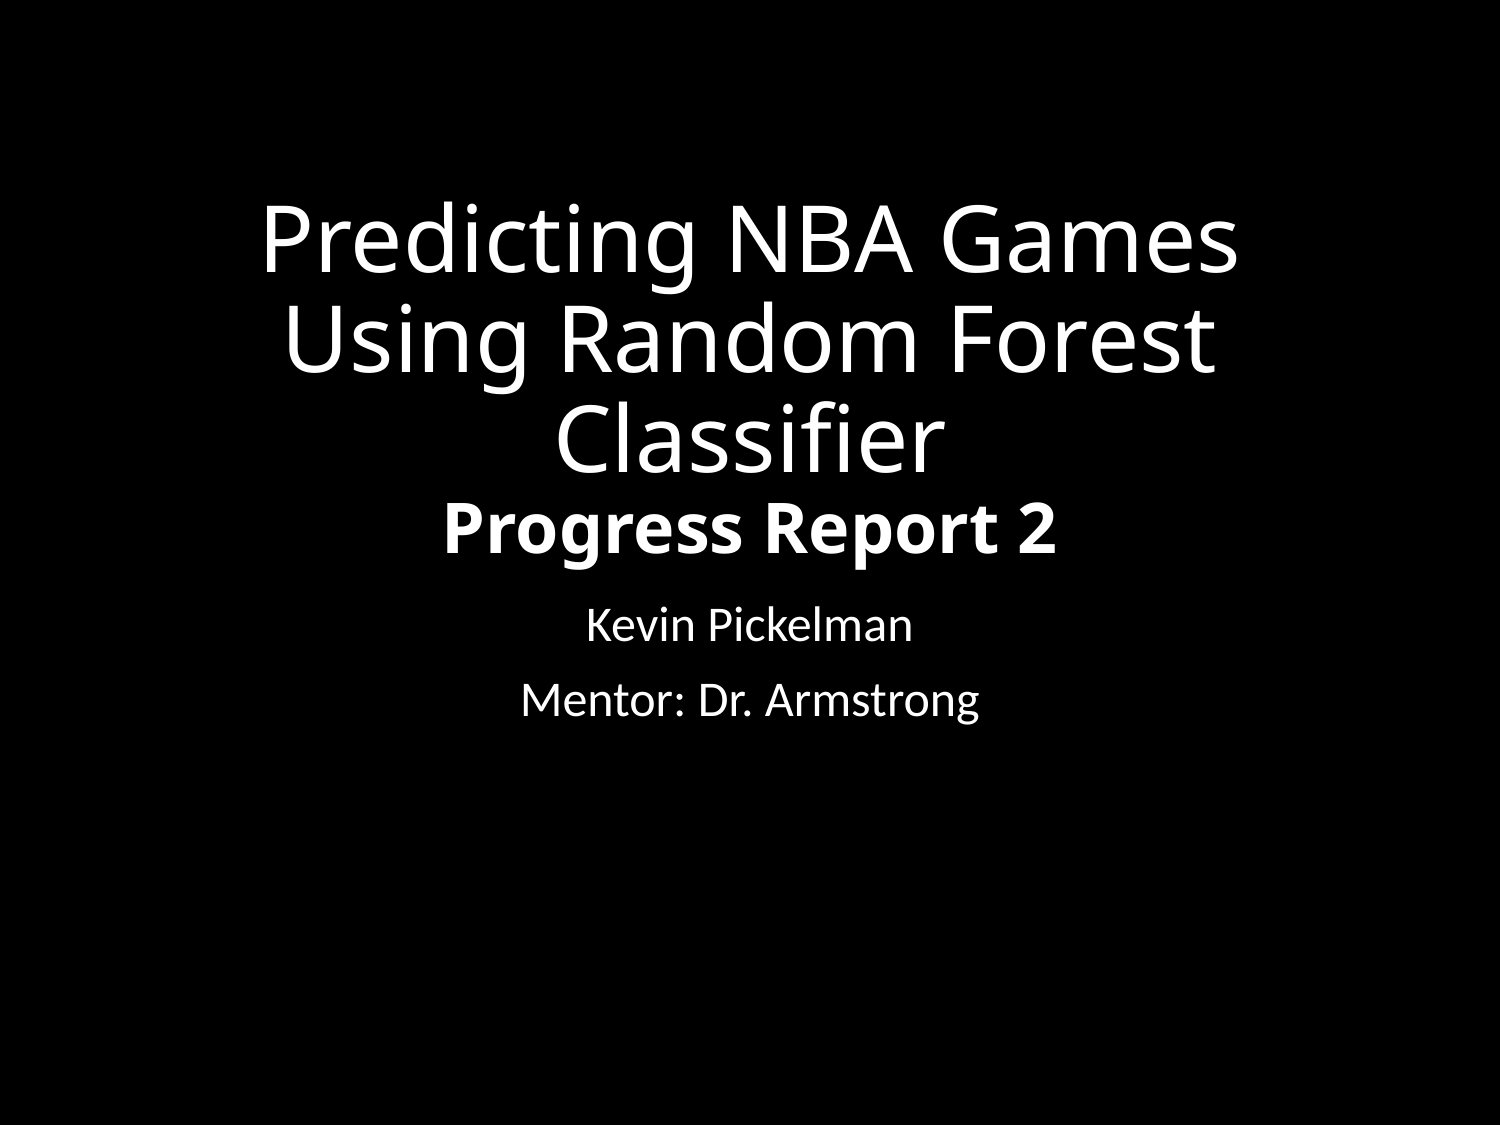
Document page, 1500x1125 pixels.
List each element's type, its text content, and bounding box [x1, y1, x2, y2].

subtitle Kevin Pickelman Mentor: Dr. Armstrong [187, 590, 1313, 863]
title Predicting NBA Games Using Random Forest Classifier Progress Report 2 [112, 184, 1388, 576]
